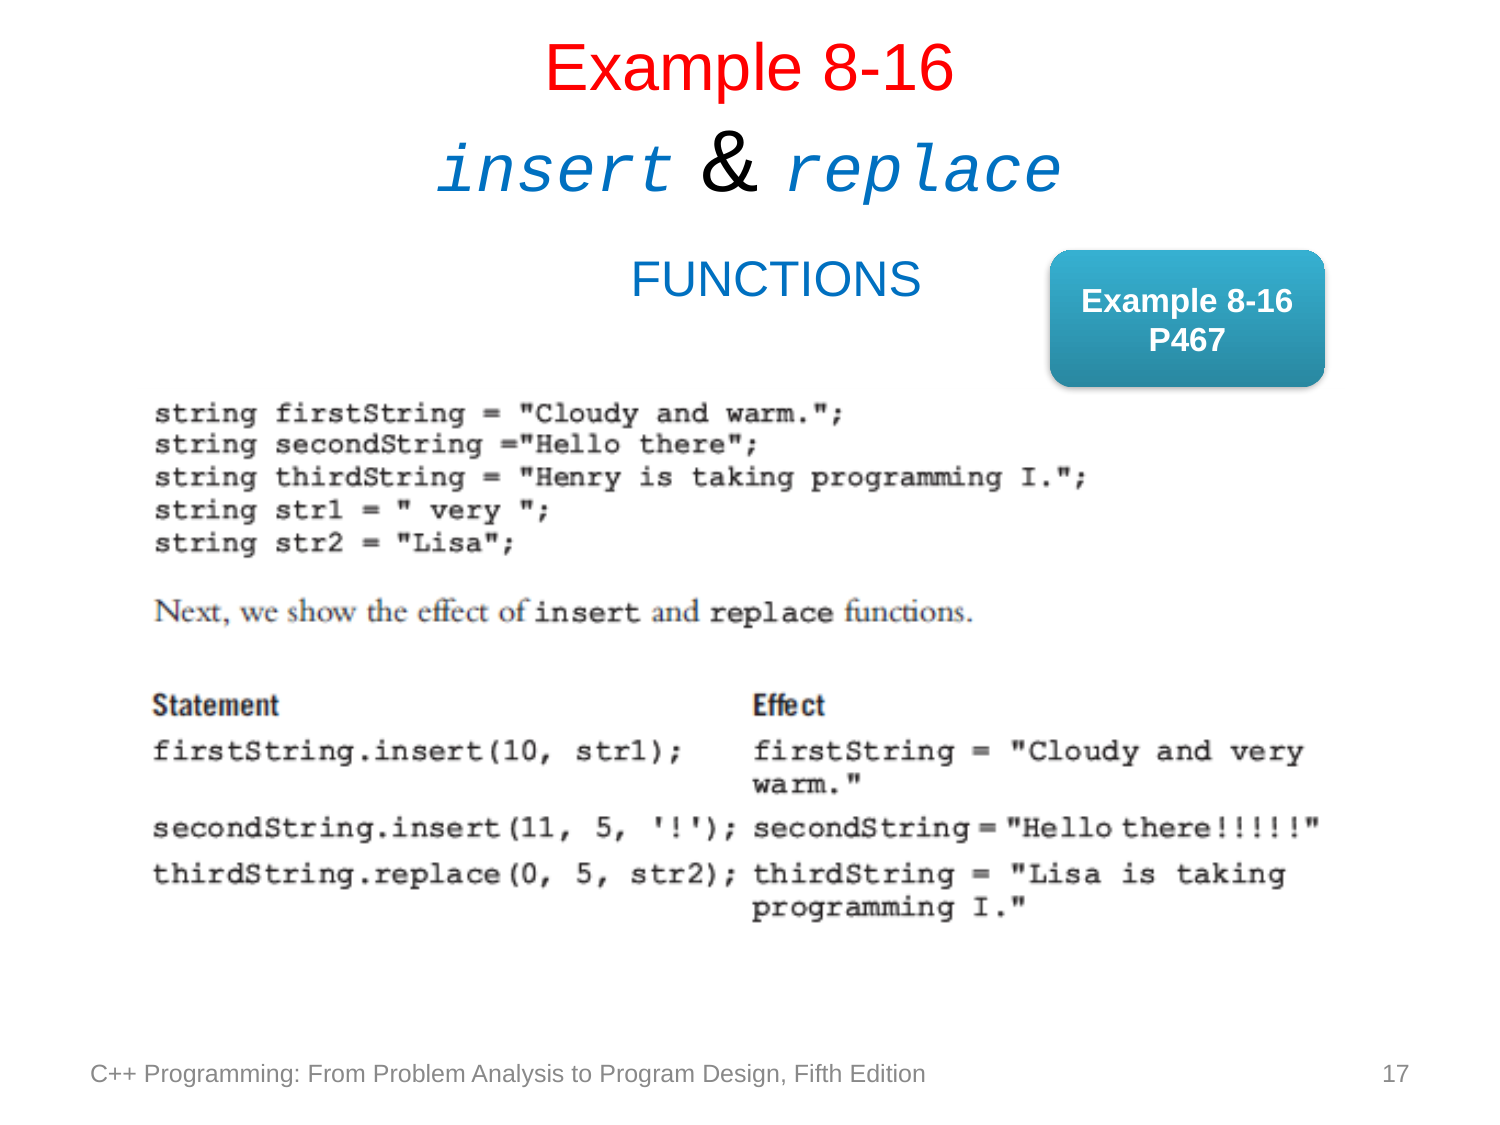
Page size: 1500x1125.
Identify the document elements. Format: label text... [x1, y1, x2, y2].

slide_number 17 [1074, 1042, 1425, 1103]
title Example 8-16 insert & replace FUNCTIONS [74, 74, 1426, 263]
picture [137, 387, 1345, 938]
footer C++ Programming: From Problem Analysis to Program Design, Fifth Edition [75, 1042, 988, 1103]
text_box Example 8-16 P467 [1050, 249, 1326, 385]
